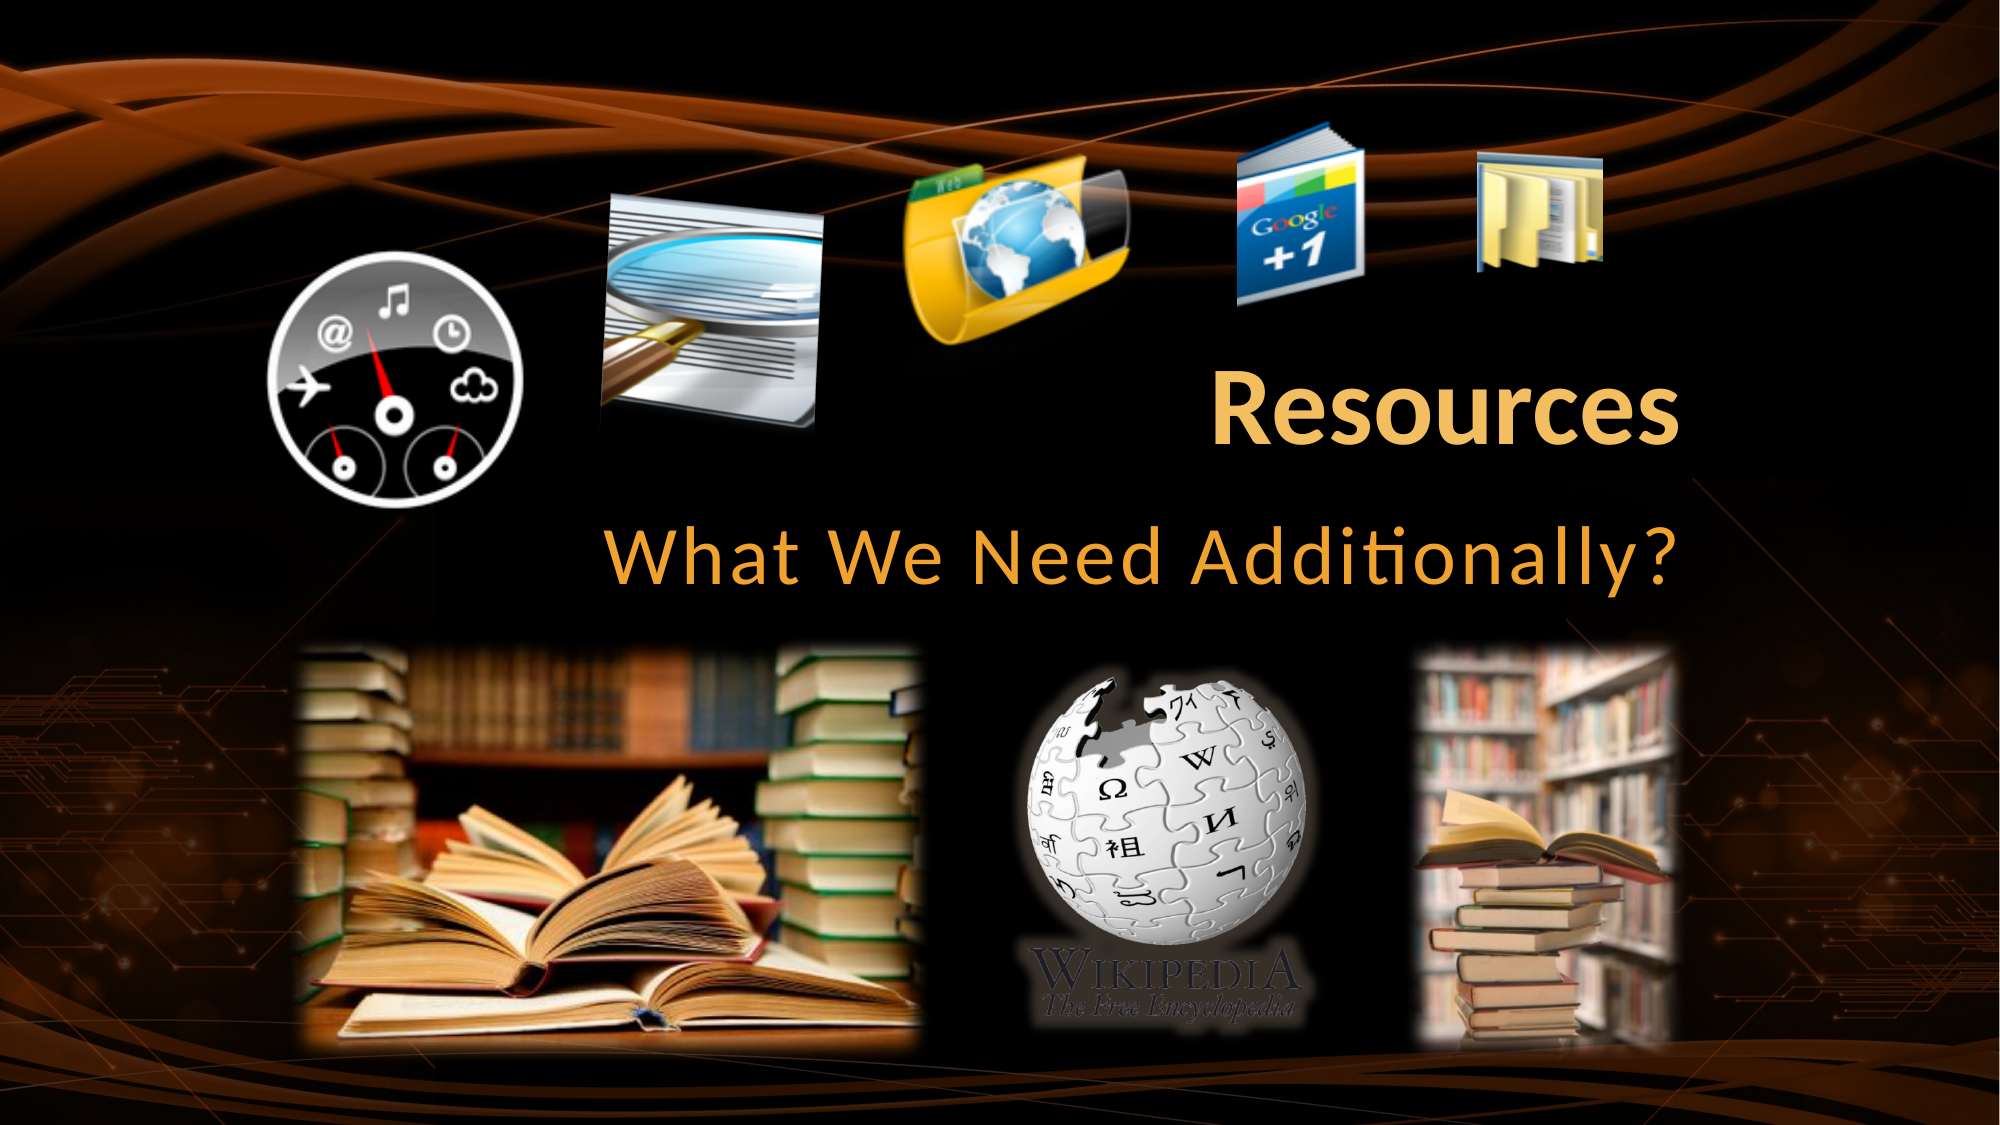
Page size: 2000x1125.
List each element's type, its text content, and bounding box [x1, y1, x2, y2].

title Resources [528, 340, 1688, 475]
subtitle What We Need Additionally? [387, 489, 1688, 608]
picture [0, 0, 2000, 1125]
